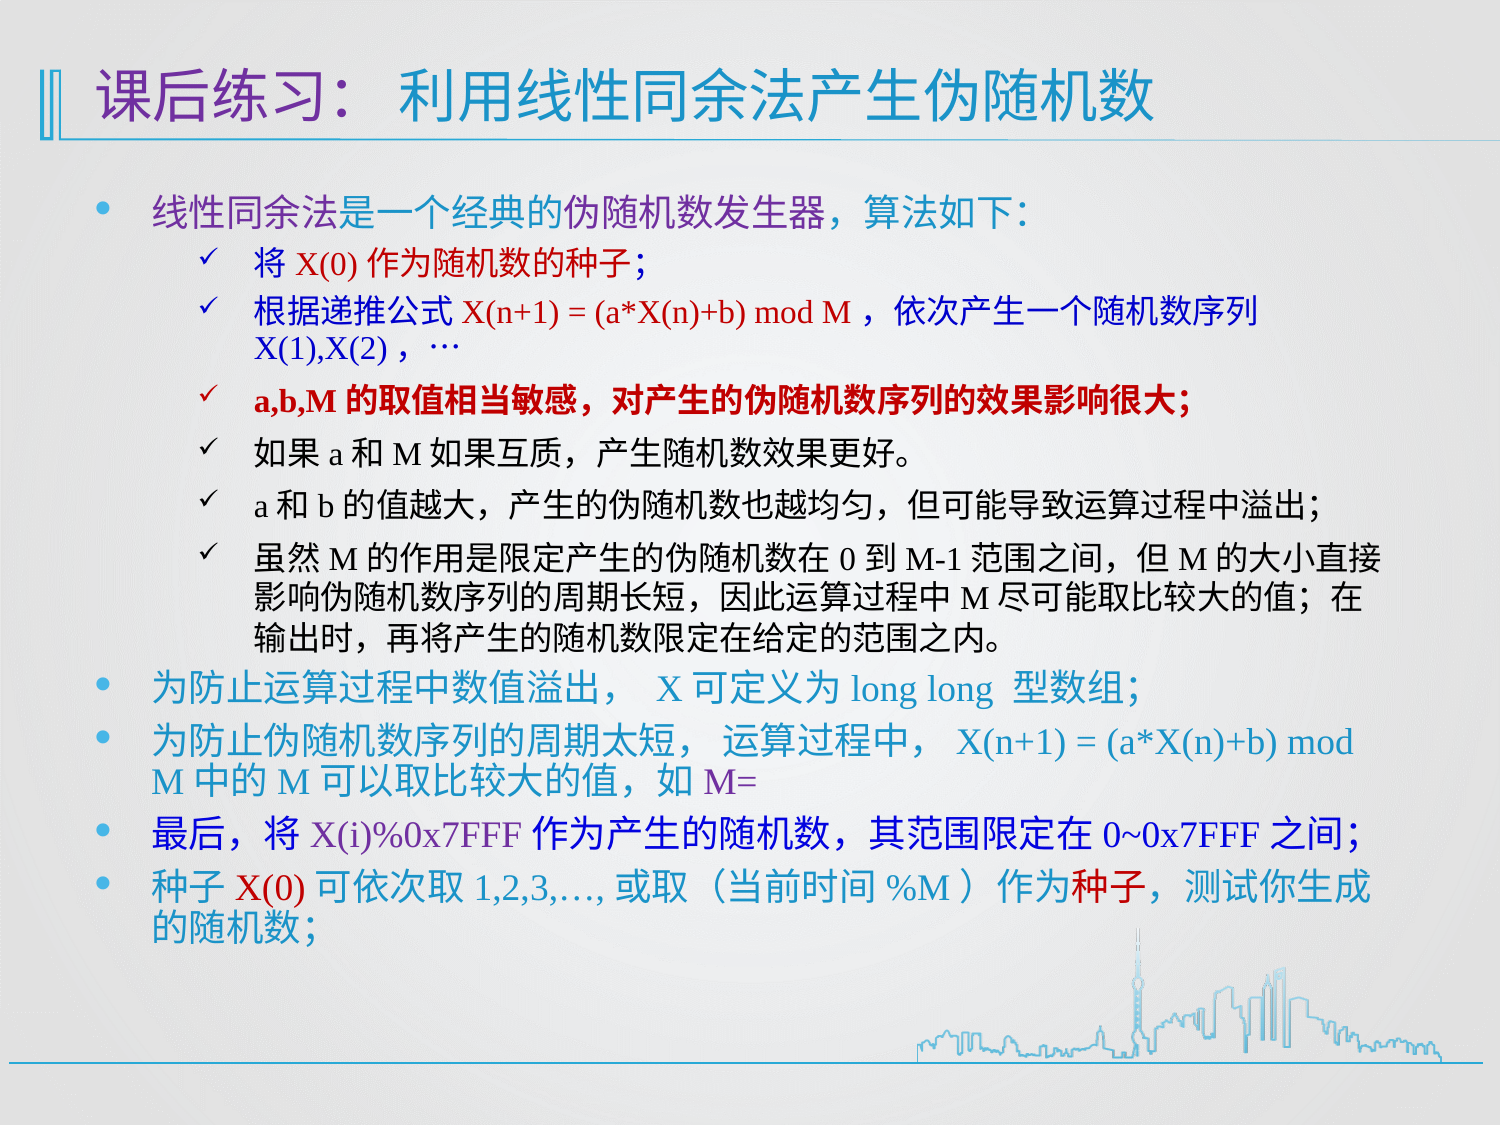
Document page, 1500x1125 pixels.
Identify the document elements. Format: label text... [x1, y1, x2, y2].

picture [0, 0, 1500, 1125]
title 课后练习： 利用线性同余法产生伪随机数 [79, 41, 1407, 138]
